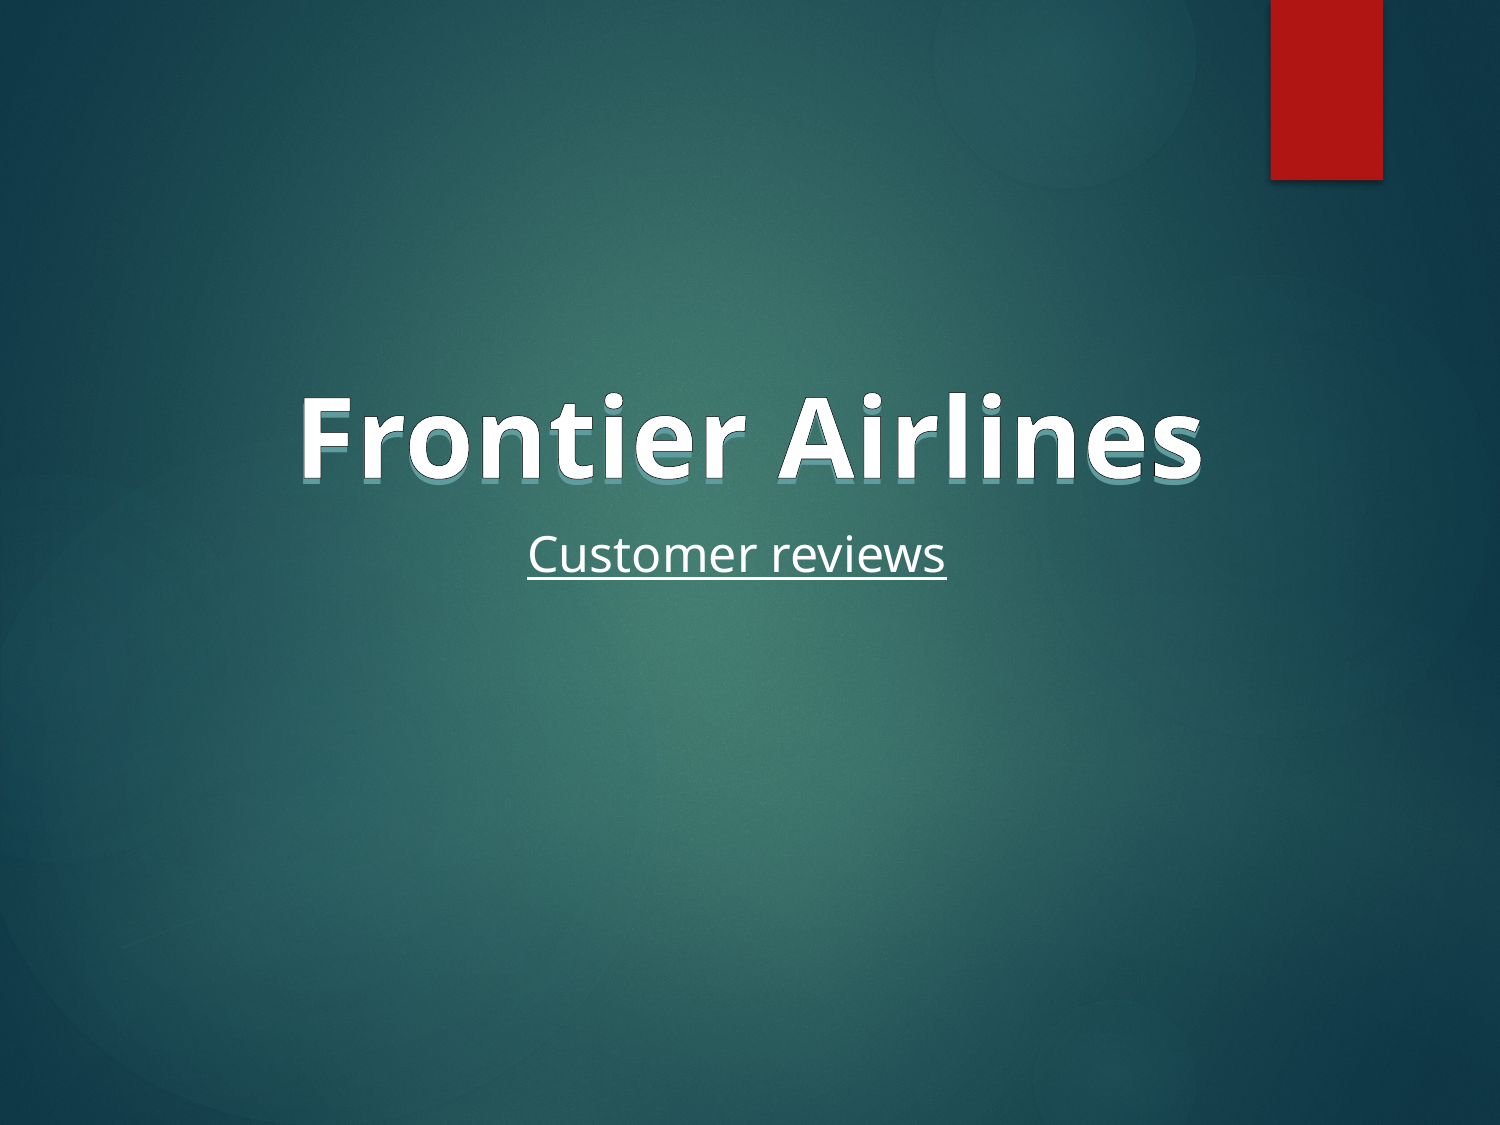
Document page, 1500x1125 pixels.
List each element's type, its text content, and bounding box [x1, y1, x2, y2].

text_box Customer reviews [512, 515, 962, 591]
text_box Frontier Airlines [279, 509, 1221, 515]
text_box Frontier Airlines [279, 358, 1221, 509]
